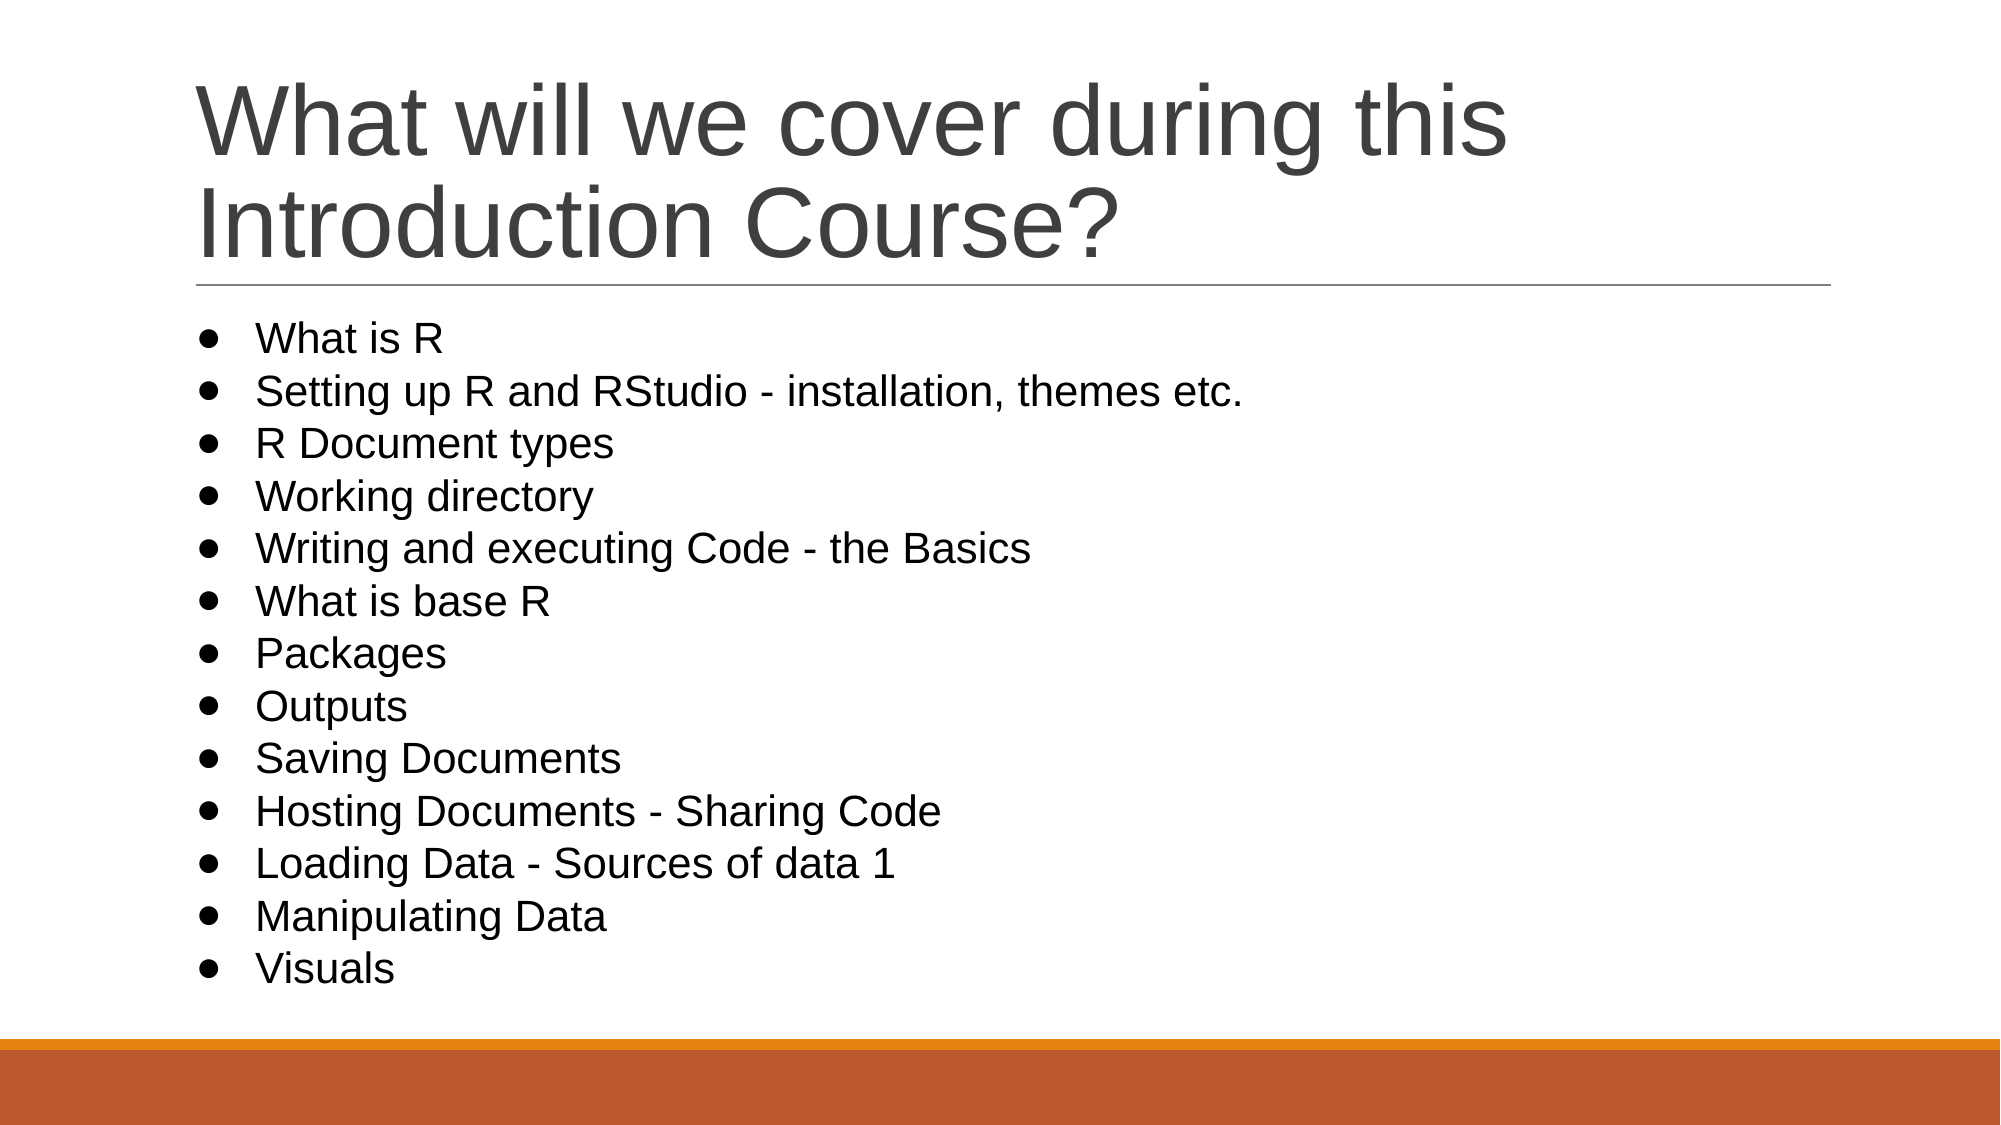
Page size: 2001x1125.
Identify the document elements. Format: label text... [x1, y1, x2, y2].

title What will we cover during this Introduction Course? [180, 47, 1830, 285]
list What is R Setting up R and RStudio - installation, themes etc. R Document types Working directory Writing and executing Code - the Basics What is base R Packages Outputs Saving Documents Hosting Documents - Sharing Code Loading Data - Sources of data 1 Manipulating Data Visuals [180, 302, 1830, 993]
